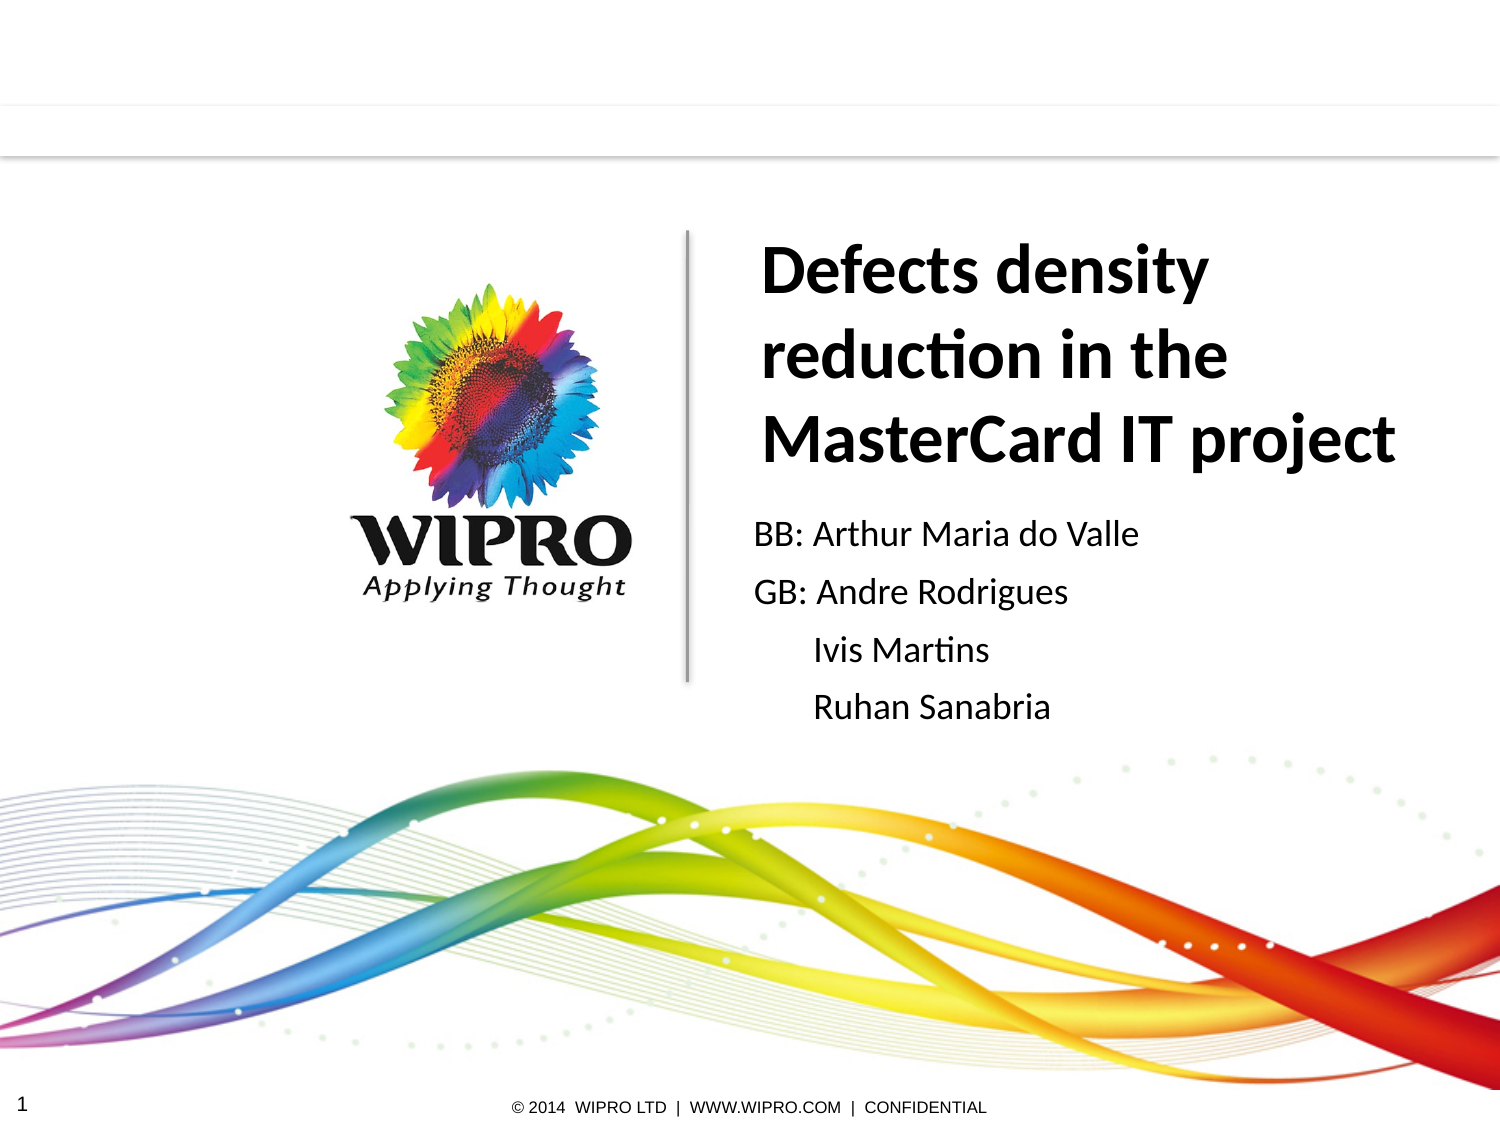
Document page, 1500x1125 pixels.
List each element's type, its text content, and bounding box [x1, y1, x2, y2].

subtitle BB: Arthur Maria do Valle [746, 505, 1421, 558]
picture [337, 273, 645, 615]
list GB: Andre Rodrigues Ivis Martins Ruhan Sanabria [746, 621, 1422, 674]
title Defects density reduction in the MasterCard IT project [745, 221, 1422, 478]
picture [0, 733, 1500, 1090]
